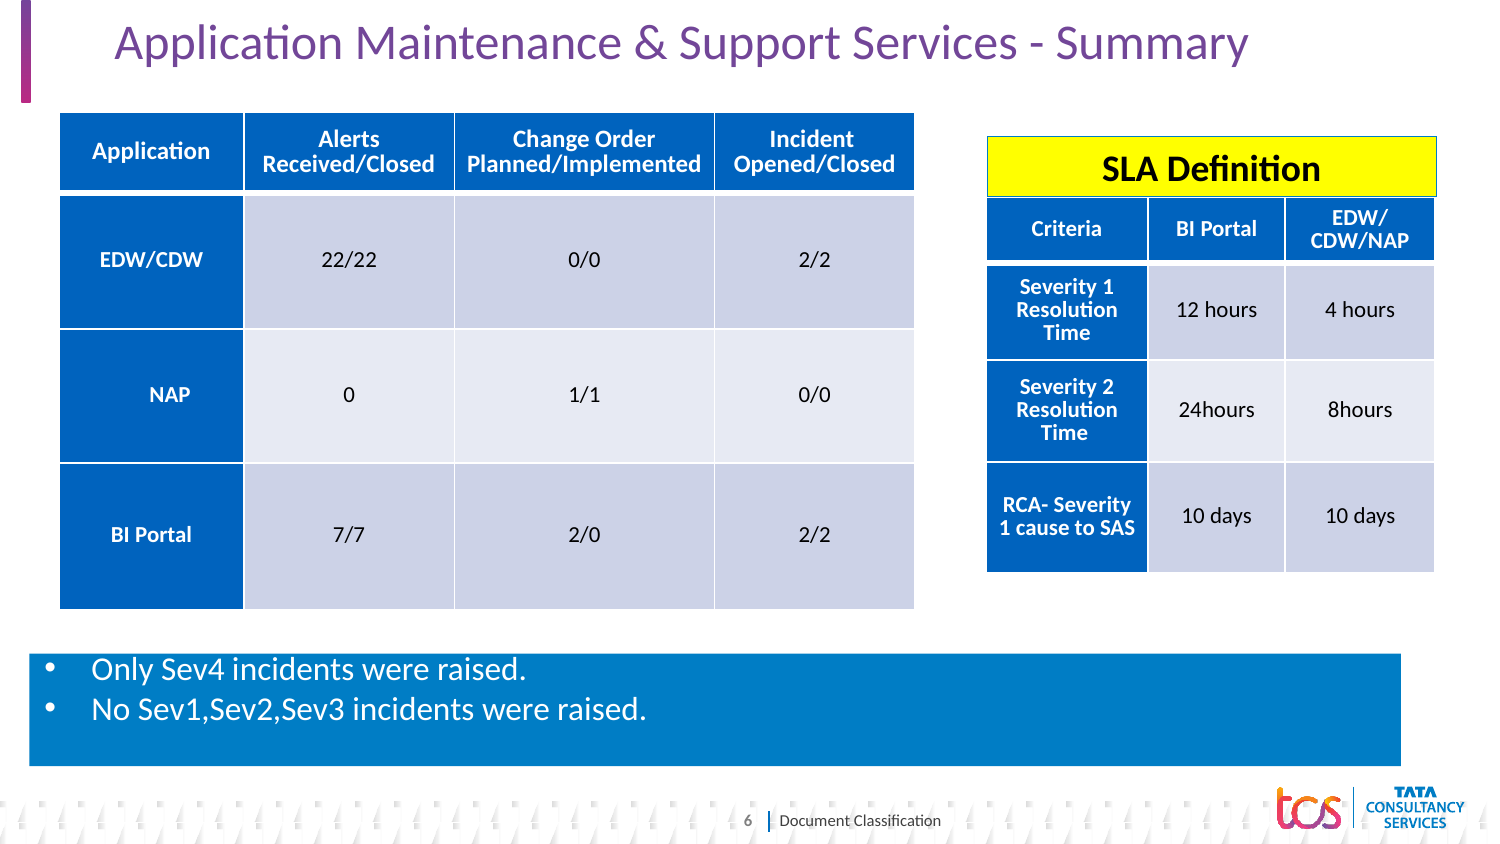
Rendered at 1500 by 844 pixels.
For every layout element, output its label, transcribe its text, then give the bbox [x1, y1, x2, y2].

table_cell 0/0 [455, 196, 714, 328]
table_header Criteria [987, 198, 1147, 260]
table_cell 22/22 [245, 196, 454, 328]
table_cell 2/2 [715, 196, 914, 328]
table_header Change Order Planned/Implemented [455, 113, 714, 190]
table_cell 0 [245, 330, 454, 462]
table_header Alerts Received/Closed [245, 113, 454, 190]
table_cell 2/0 [455, 464, 714, 609]
table_cell 24hours [1149, 361, 1284, 461]
table_cell BI Portal [60, 464, 243, 609]
table_cell 0/0 [715, 330, 914, 462]
table_cell 10 days [1286, 463, 1434, 572]
table_cell 7/7 [245, 464, 454, 609]
table_header Incident Opened/Closed [715, 113, 914, 190]
table_cell EDW/CDW [60, 196, 243, 328]
table_header BI Portal [1149, 198, 1284, 260]
table_cell 2/2 [715, 464, 914, 609]
picture [1277, 787, 1341, 829]
table_cell 10 days [1149, 463, 1284, 572]
table_cell 8hours [1286, 361, 1434, 461]
table_cell Severity 2 Resolution Time [987, 361, 1147, 461]
table_header Application [60, 113, 243, 190]
table_cell NAP [60, 330, 243, 462]
table_cell Severity 1 Resolution Time [987, 266, 1147, 359]
text_box Only Sev4 incidents were raised. No Sev1,Sev2,Sev3 incidents were raised. [27, 651, 1403, 768]
table_header EDW/CDW/NAP [1286, 198, 1434, 260]
text_box SLA Definition [987, 136, 1437, 197]
title Application Maintenance & Support Services - Summary [103, 0, 1397, 134]
table_cell RCA- Severity 1 cause to SAS [987, 463, 1147, 572]
table_cell 1/1 [455, 330, 714, 462]
table_cell 4 hours [1286, 266, 1434, 359]
table_cell 12 hours [1149, 266, 1284, 359]
